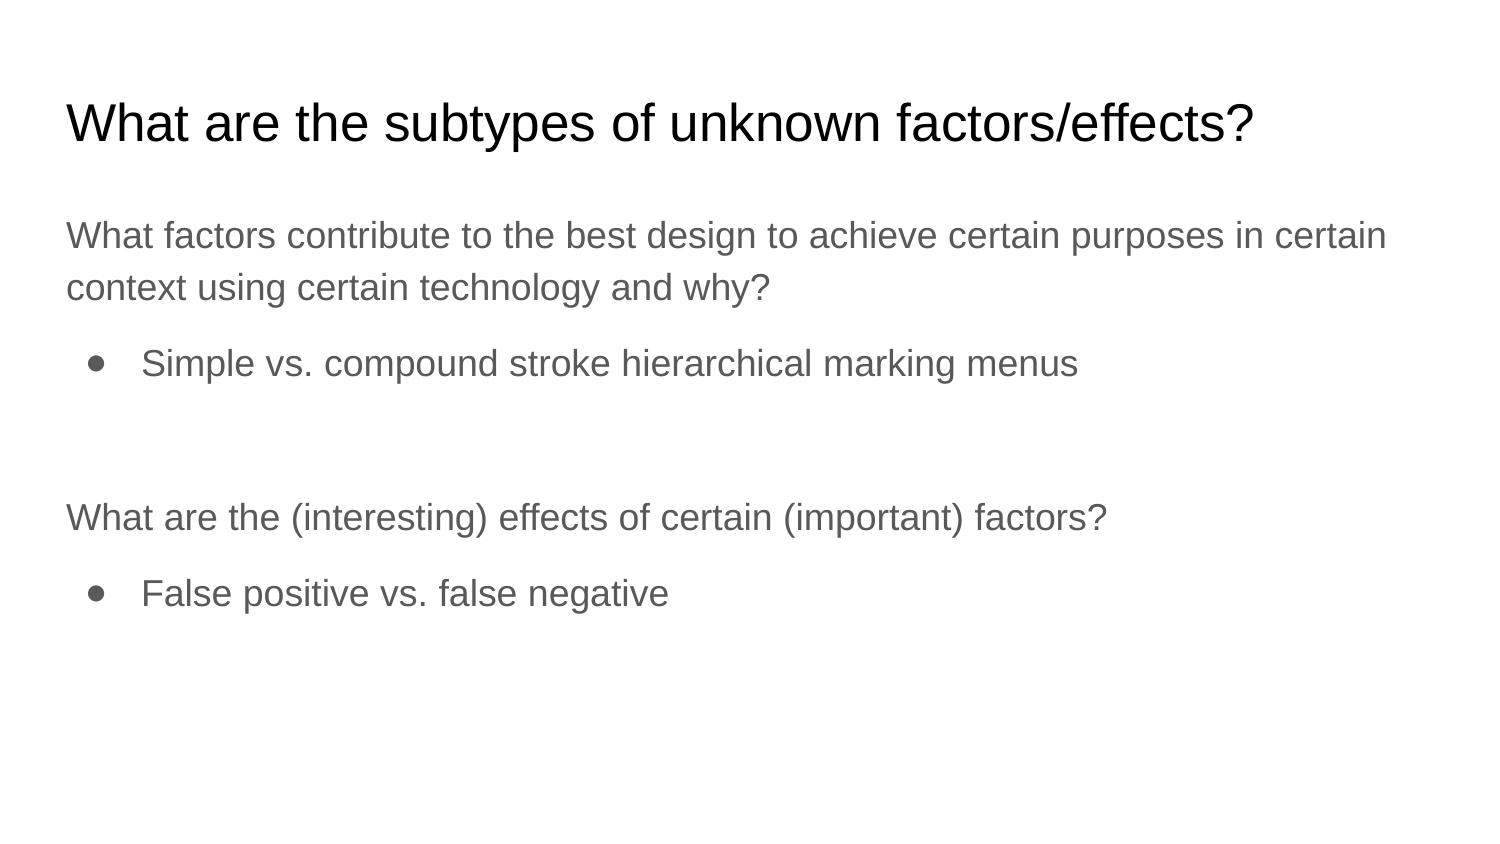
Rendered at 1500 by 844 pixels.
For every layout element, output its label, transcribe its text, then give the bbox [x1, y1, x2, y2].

title What are the subtypes of unknown factors/effects? [51, 72, 1449, 167]
list What factors contribute to the best design to achieve certain purposes in certain context using certain technology and why? Simple vs. compound stroke hierarchical marking menus What are the (interesting) effects of certain (important) factors? False positive vs. false negative [51, 189, 1449, 750]
